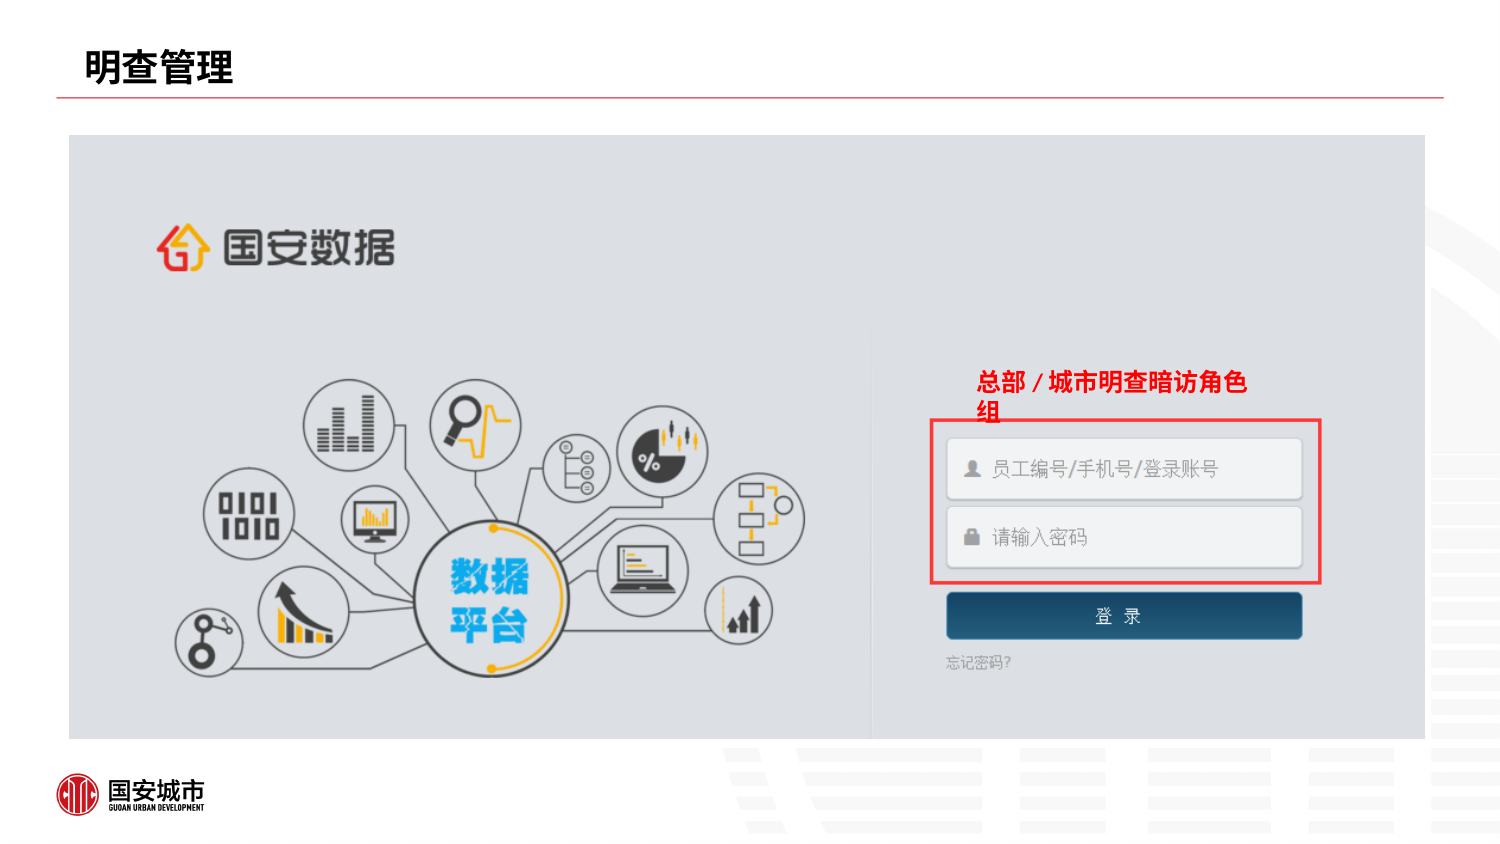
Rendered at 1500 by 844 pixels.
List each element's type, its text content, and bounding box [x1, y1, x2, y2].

title 明查管理 [69, 32, 1319, 101]
picture [0, 0, 1500, 844]
